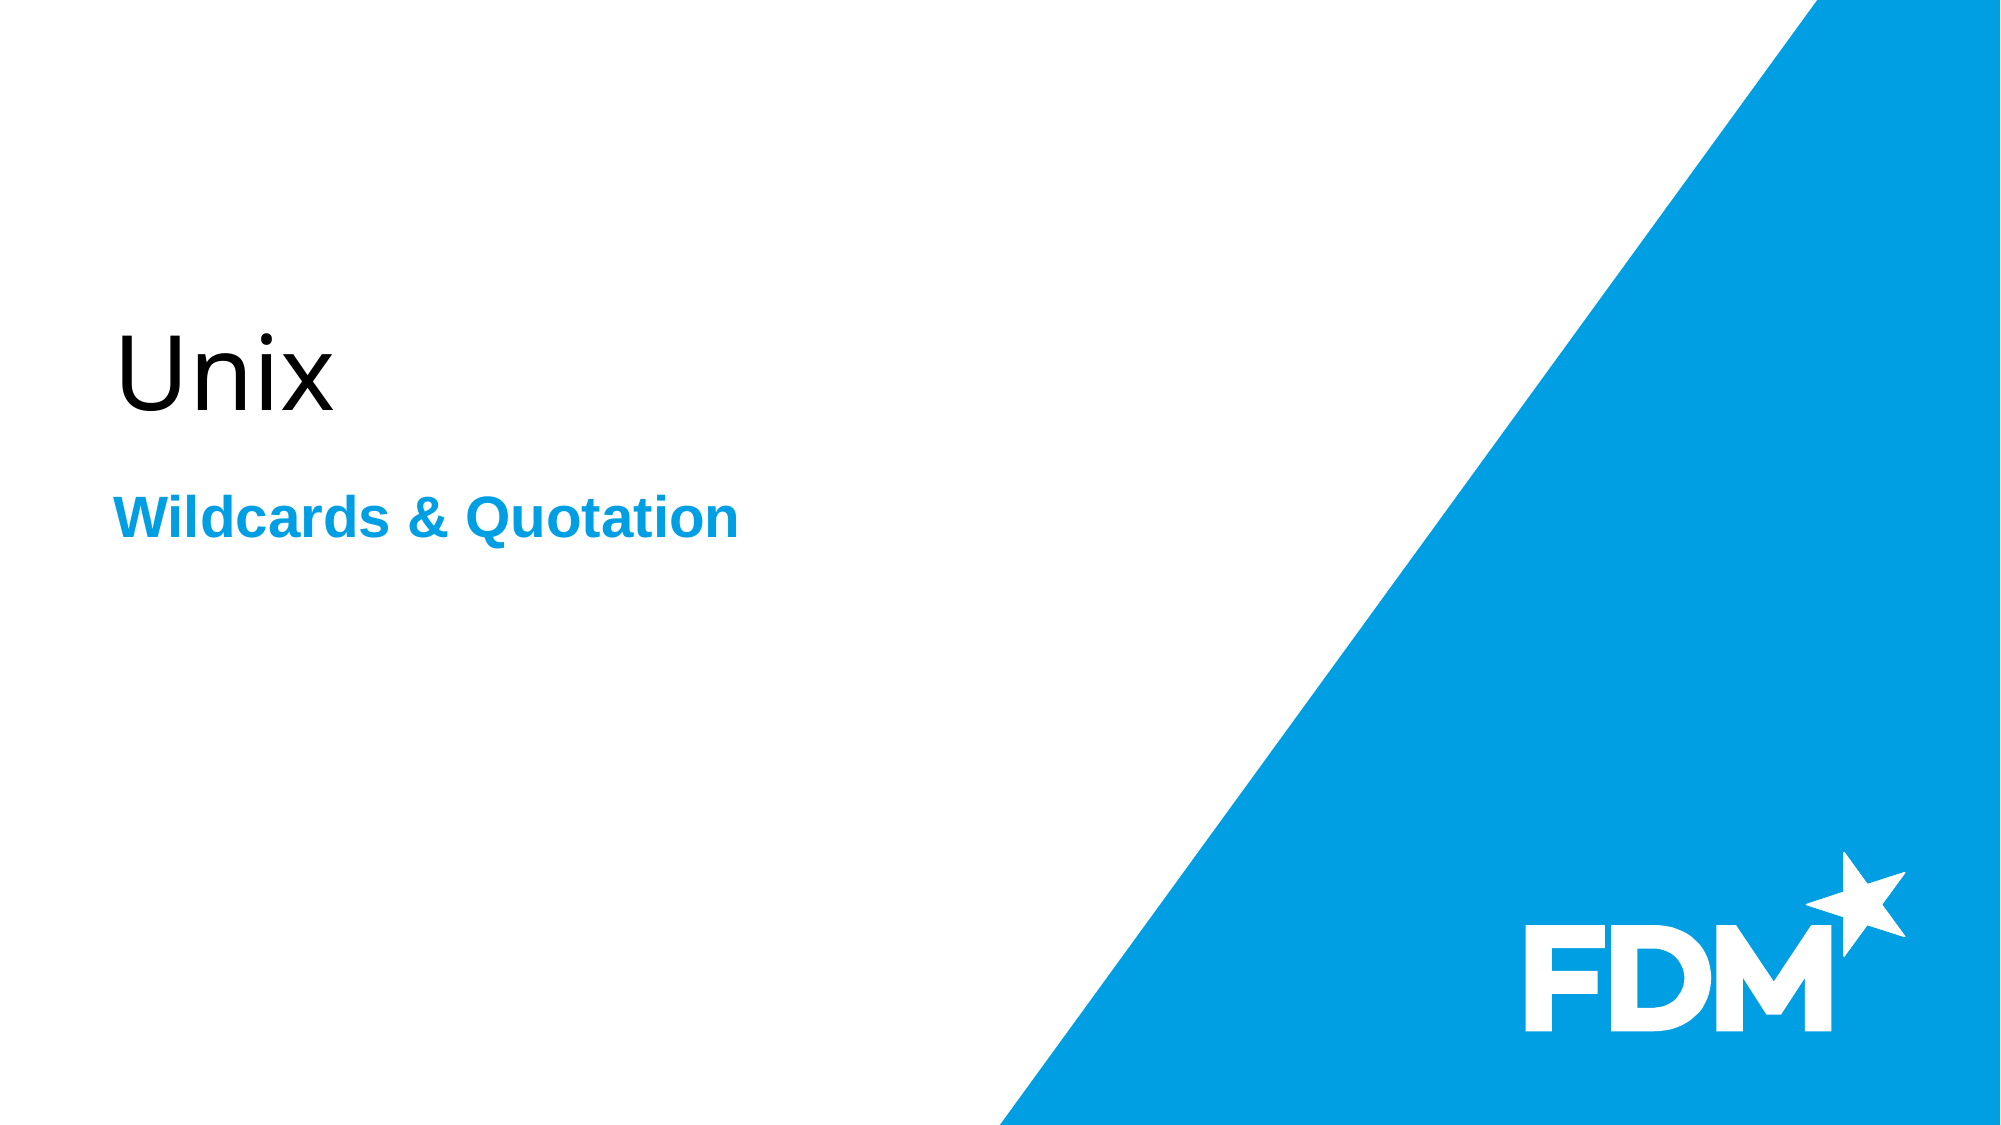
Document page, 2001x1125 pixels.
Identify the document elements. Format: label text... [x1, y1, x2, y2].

list Wildcards & Quotation [98, 471, 1172, 842]
title Unix [98, 254, 1478, 439]
